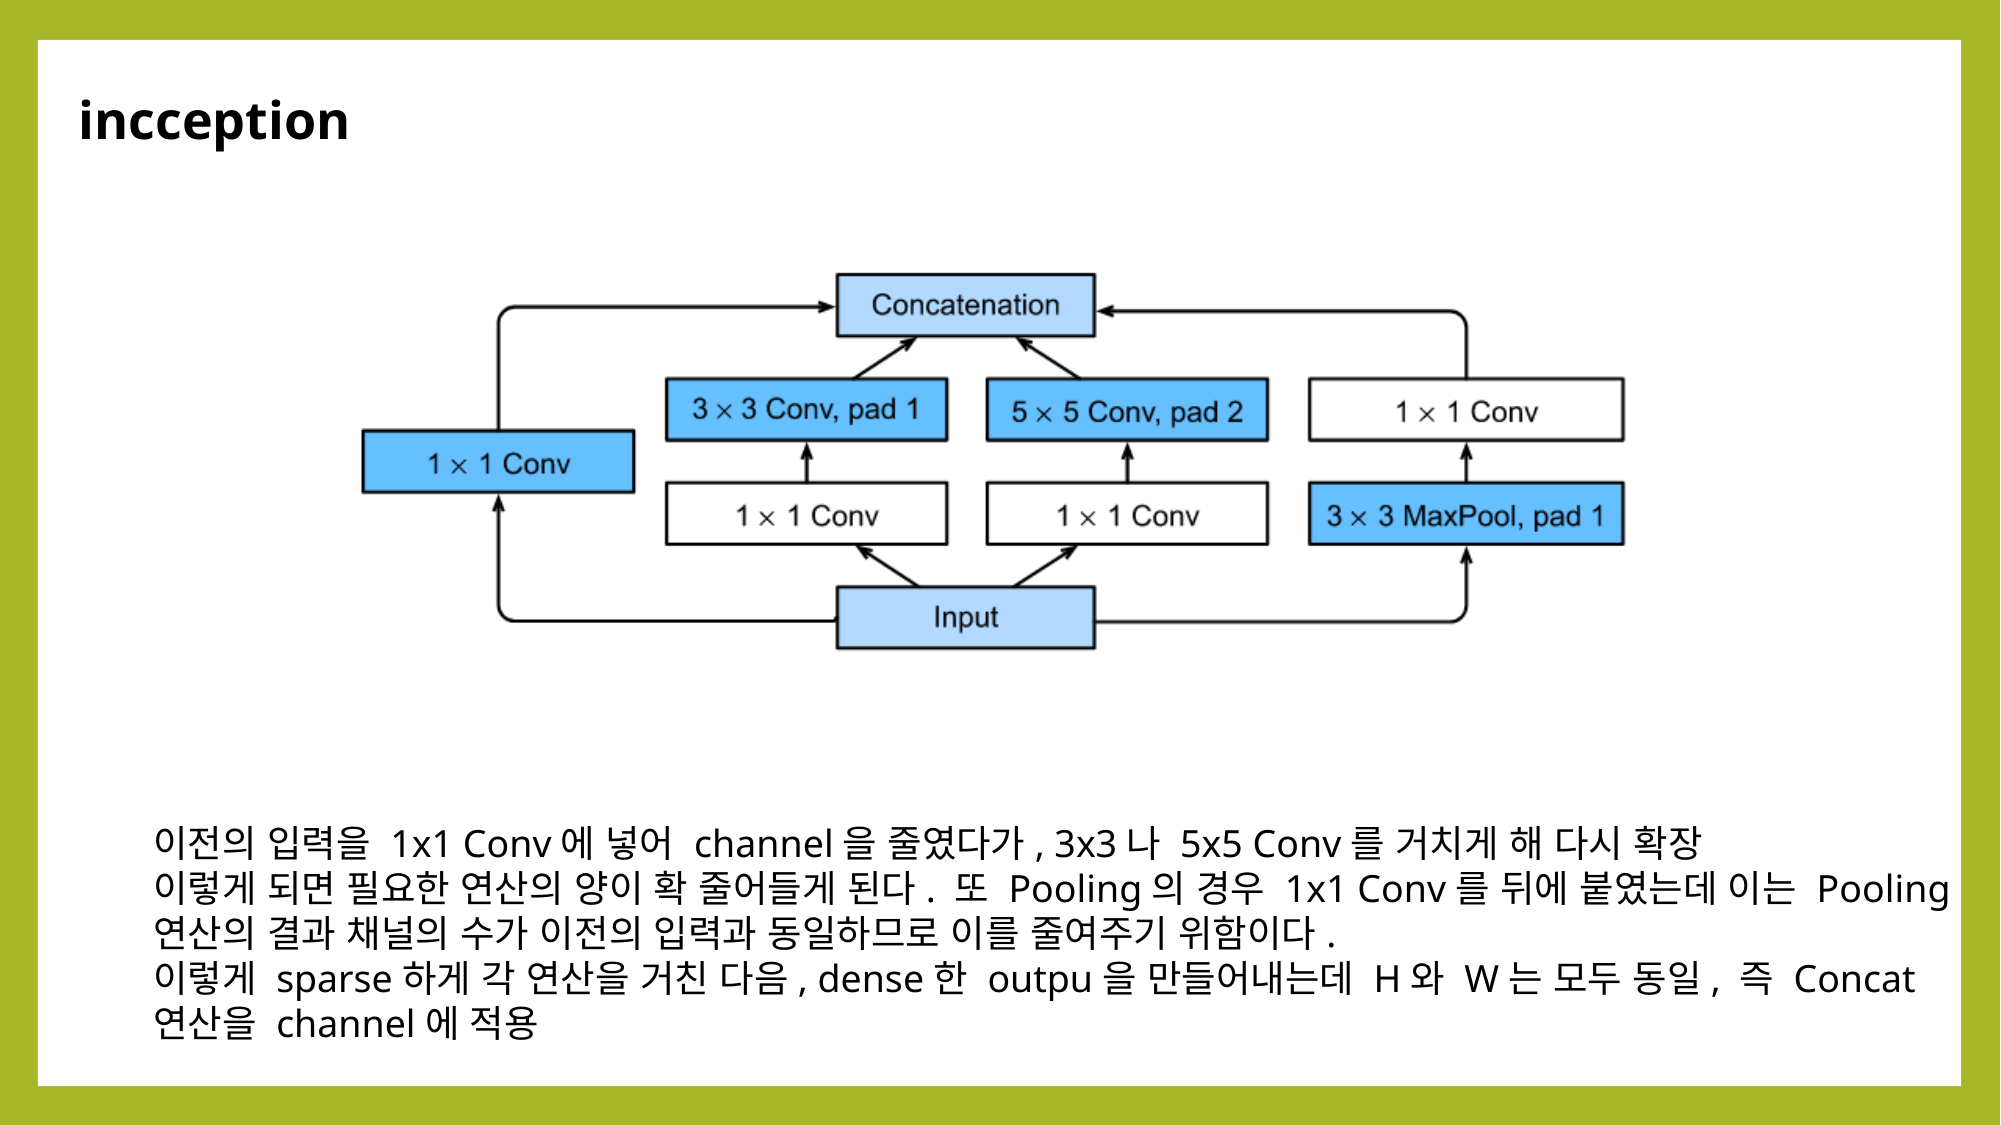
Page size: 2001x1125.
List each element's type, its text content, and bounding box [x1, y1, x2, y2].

text_box 이전의 입력을 1x1 Conv에 넣어 channel을 줄였다가, 3x3나 5x5 Conv를 거치게 해 다시 확장 이렇게 되면 필요한 연산의 양이 확 줄어들게 된다. 또 Pooling의 경우 1x1 Conv를 뒤에 붙였는데 이는 Pooling연산의 결과 채널의 수가 이전의 입력과 동일하므로 이를 줄여주기 위함이다. 이렇게 sparse하게 각 연산을 거친 다음, dense한 outpu을 만들어내는데 H와 W는 모두 동일, 즉 Concat연산을 channel에 적용 [138, 813, 1975, 1053]
picture [354, 267, 1632, 670]
text_box incception [64, 80, 1457, 158]
